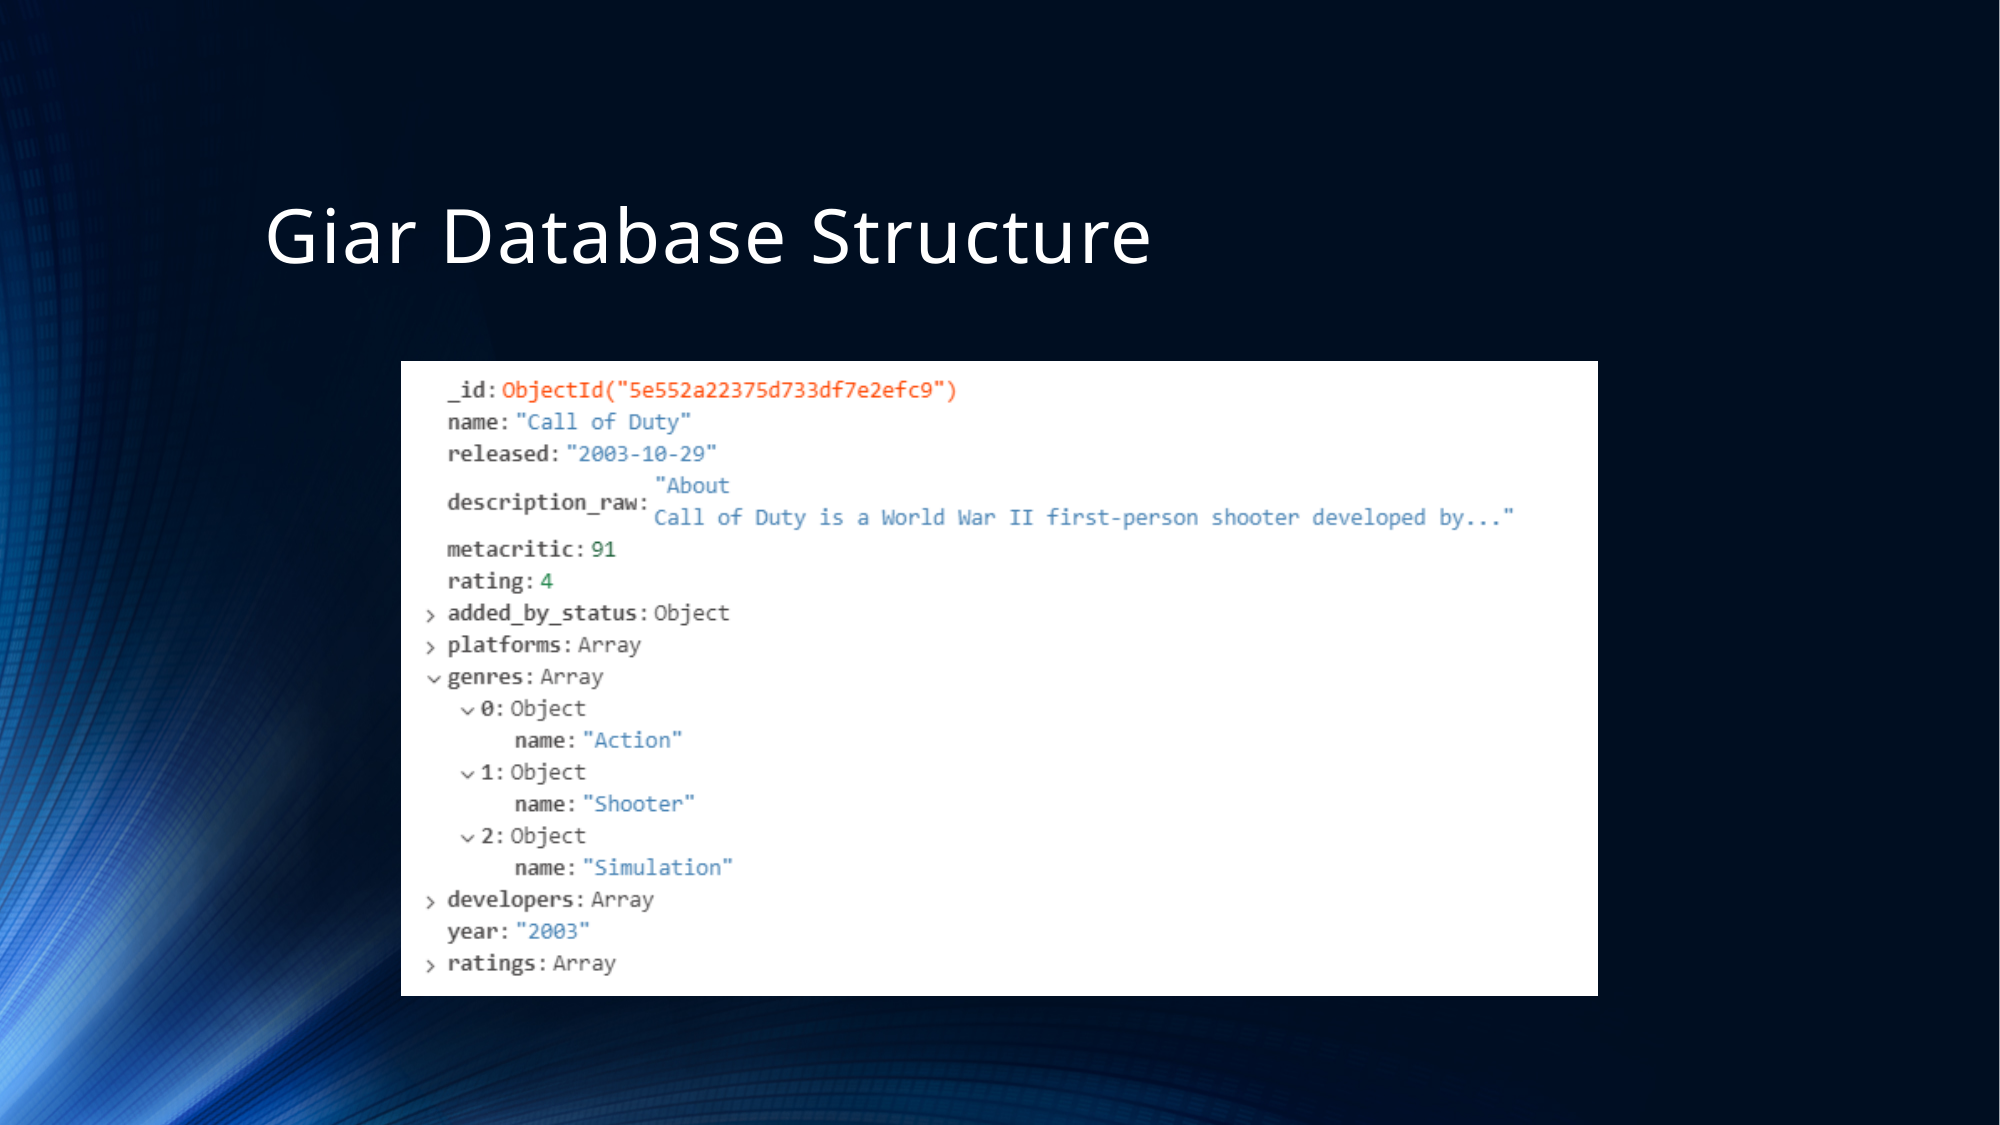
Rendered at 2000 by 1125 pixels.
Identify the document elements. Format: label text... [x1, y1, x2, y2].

picture [0, 0, 2000, 1125]
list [401, 361, 1598, 996]
title Giar Database Structure [249, 62, 1750, 288]
